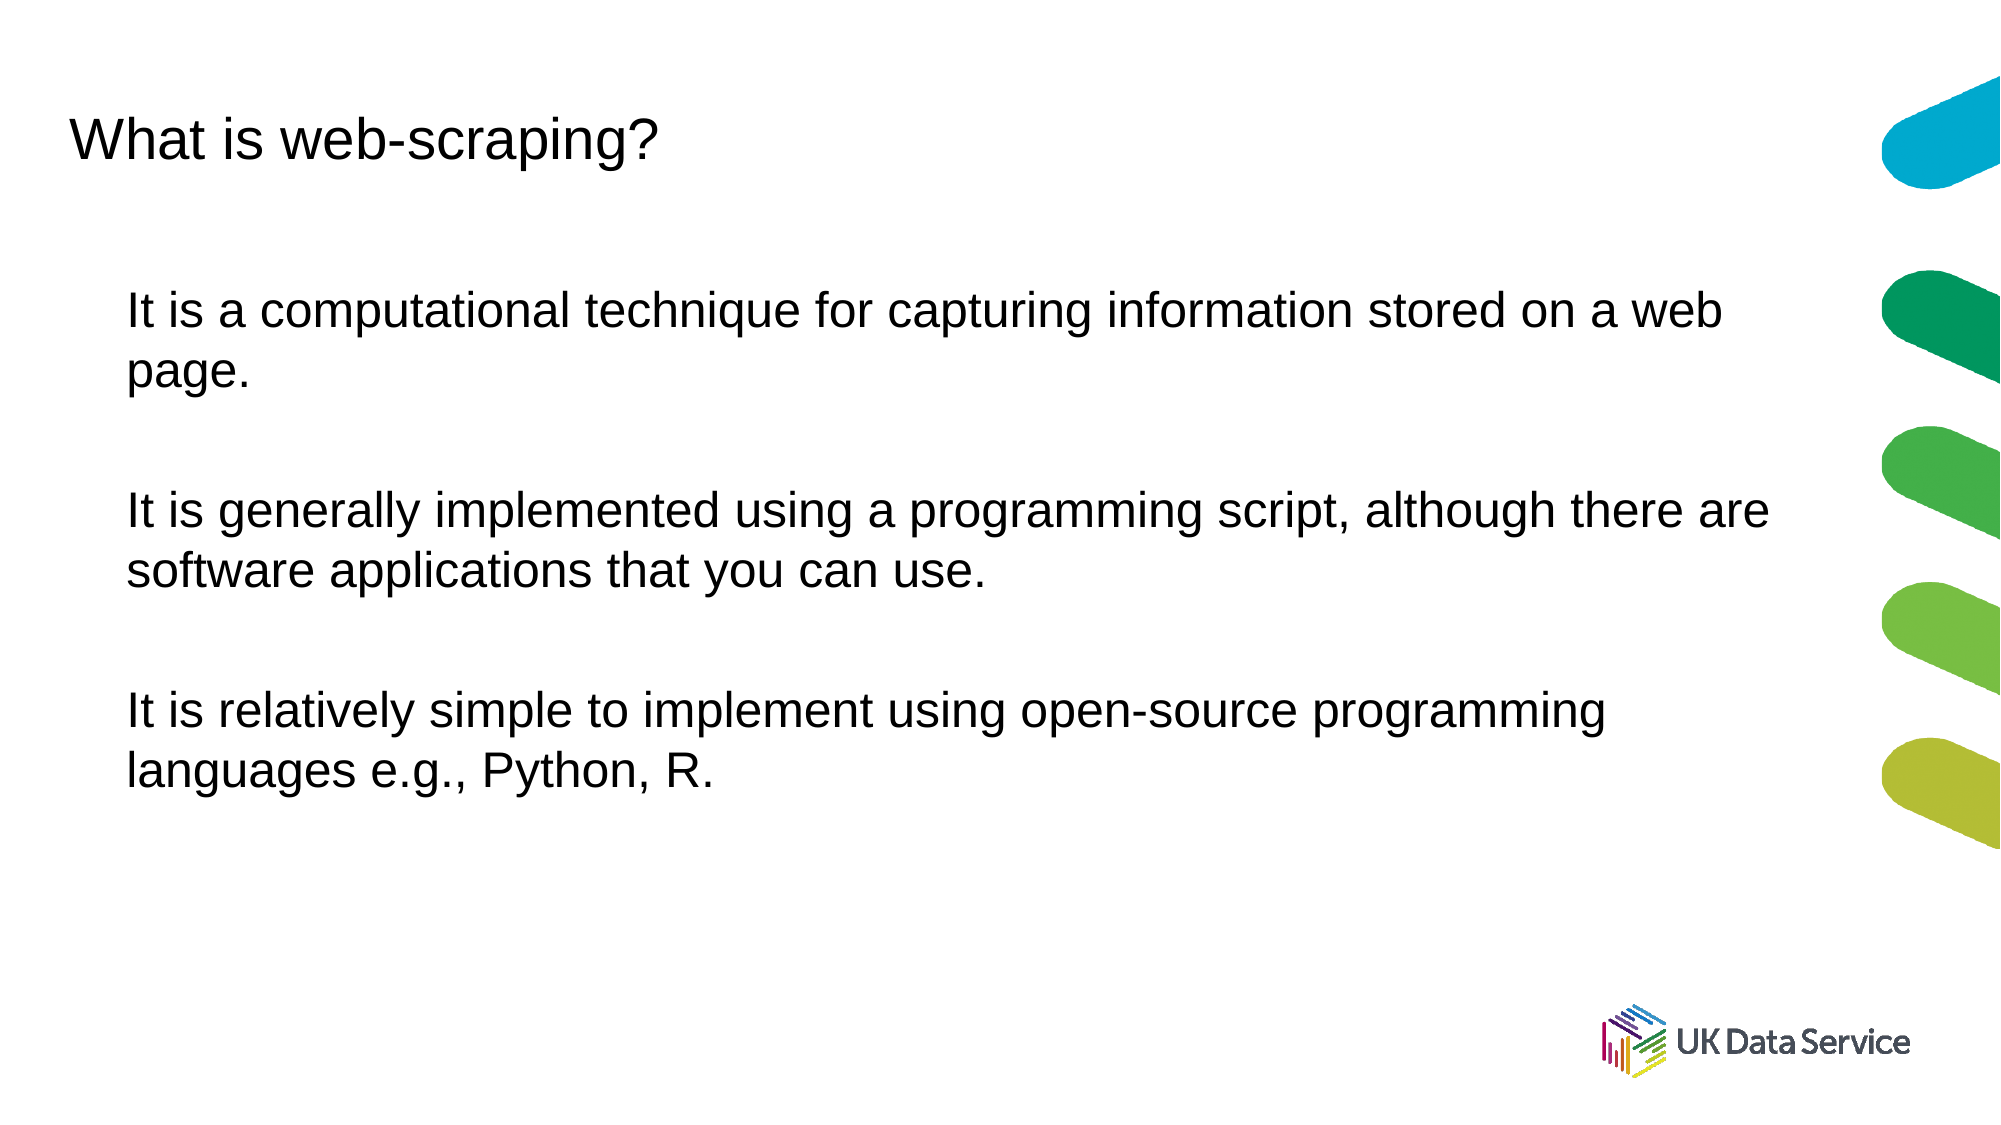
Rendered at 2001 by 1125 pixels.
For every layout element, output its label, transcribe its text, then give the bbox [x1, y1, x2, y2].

picture [1881, 0, 2000, 849]
title What is web-scraping? [55, 42, 1855, 231]
list It is a computational technique for capturing information stored on a web page. It is generally implemented using a programming script, although there are software applications that you can use. It is relatively simple to implement using open-source programming languages e.g., Python, R. [62, 269, 1863, 1113]
picture [1863, 1004, 1910, 1078]
